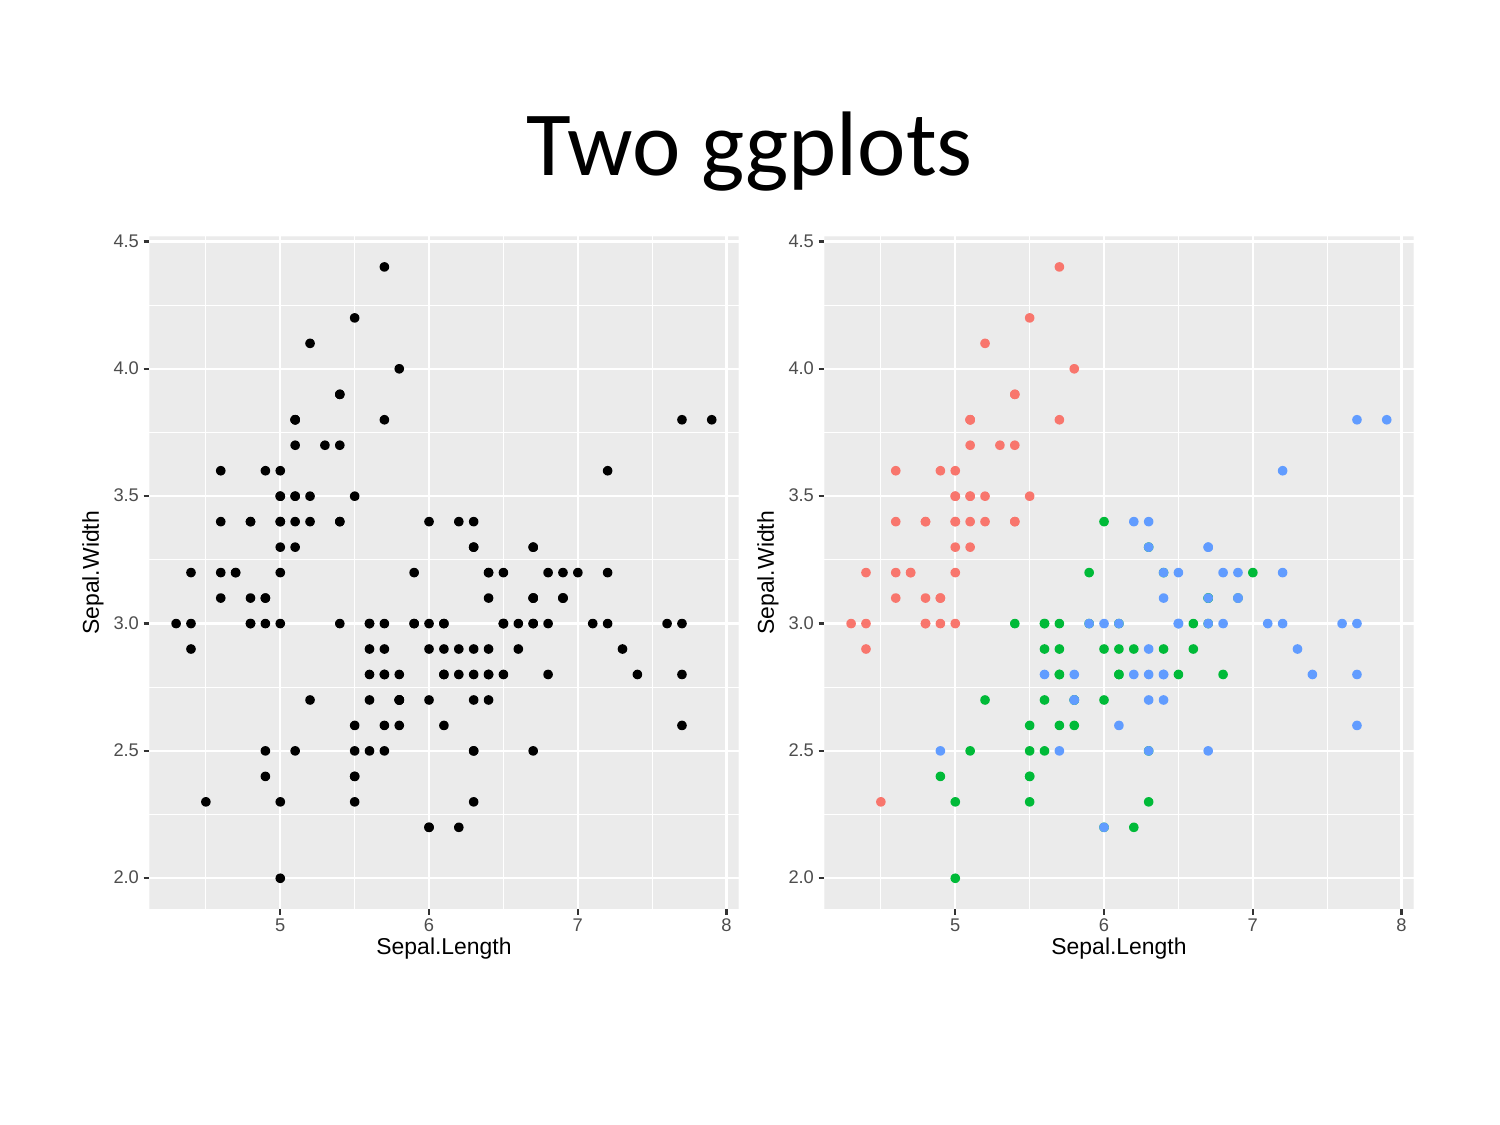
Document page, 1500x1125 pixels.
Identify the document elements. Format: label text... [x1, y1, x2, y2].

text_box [749, 224, 1426, 976]
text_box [74, 224, 748, 976]
title Two ggplots [75, 45, 1425, 224]
